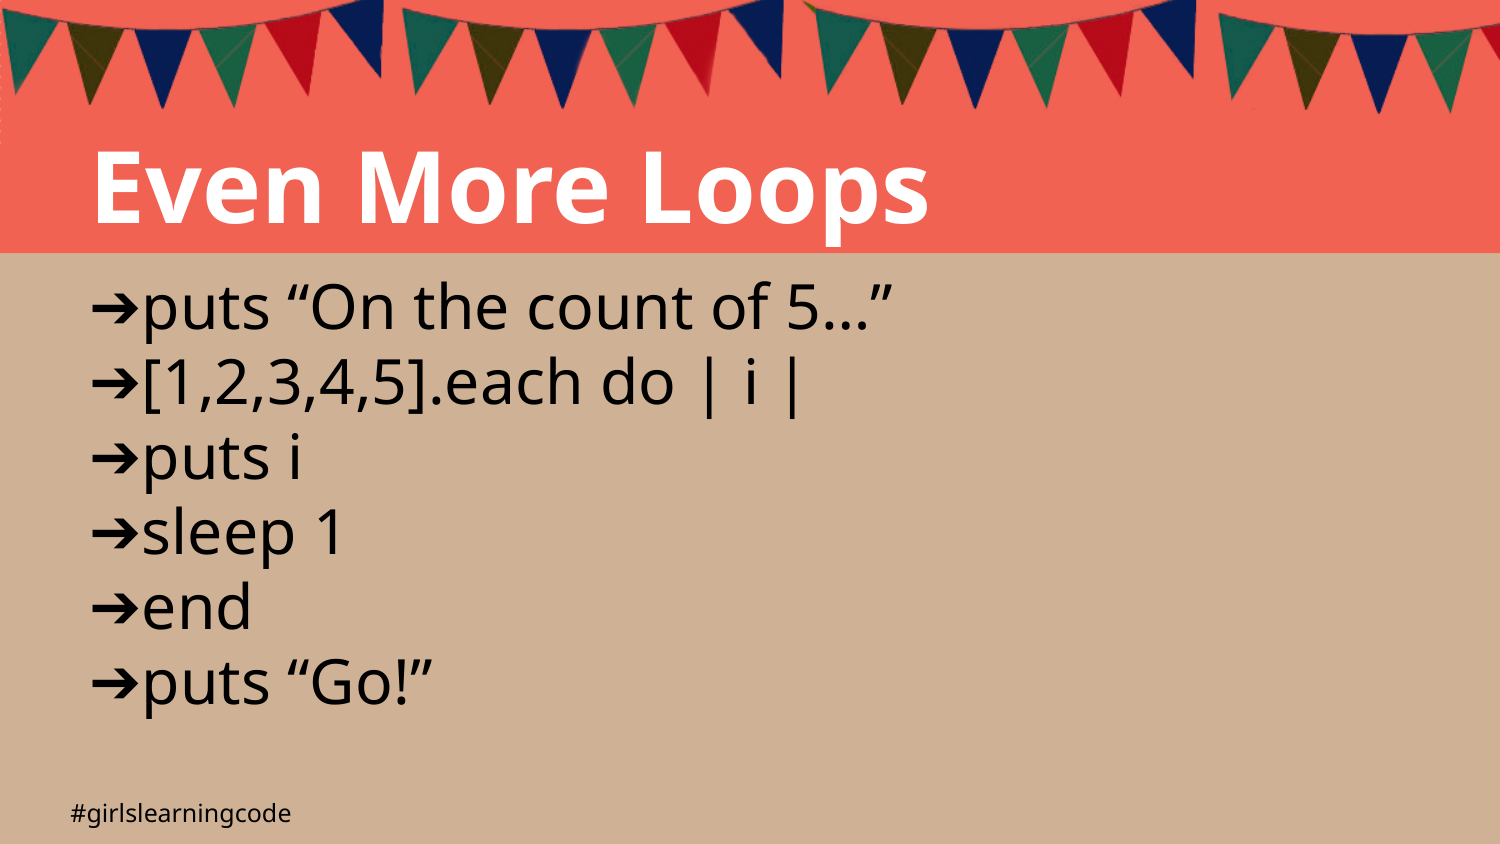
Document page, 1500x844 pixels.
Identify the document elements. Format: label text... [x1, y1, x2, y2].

text_box Even More Loops [75, 71, 1500, 259]
text_box puts “On the count of 5…” [1,2,3,4,5].each do | i | puts i sleep 1 end puts “Go!” [75, 252, 1425, 769]
picture [0, 0, 1500, 144]
